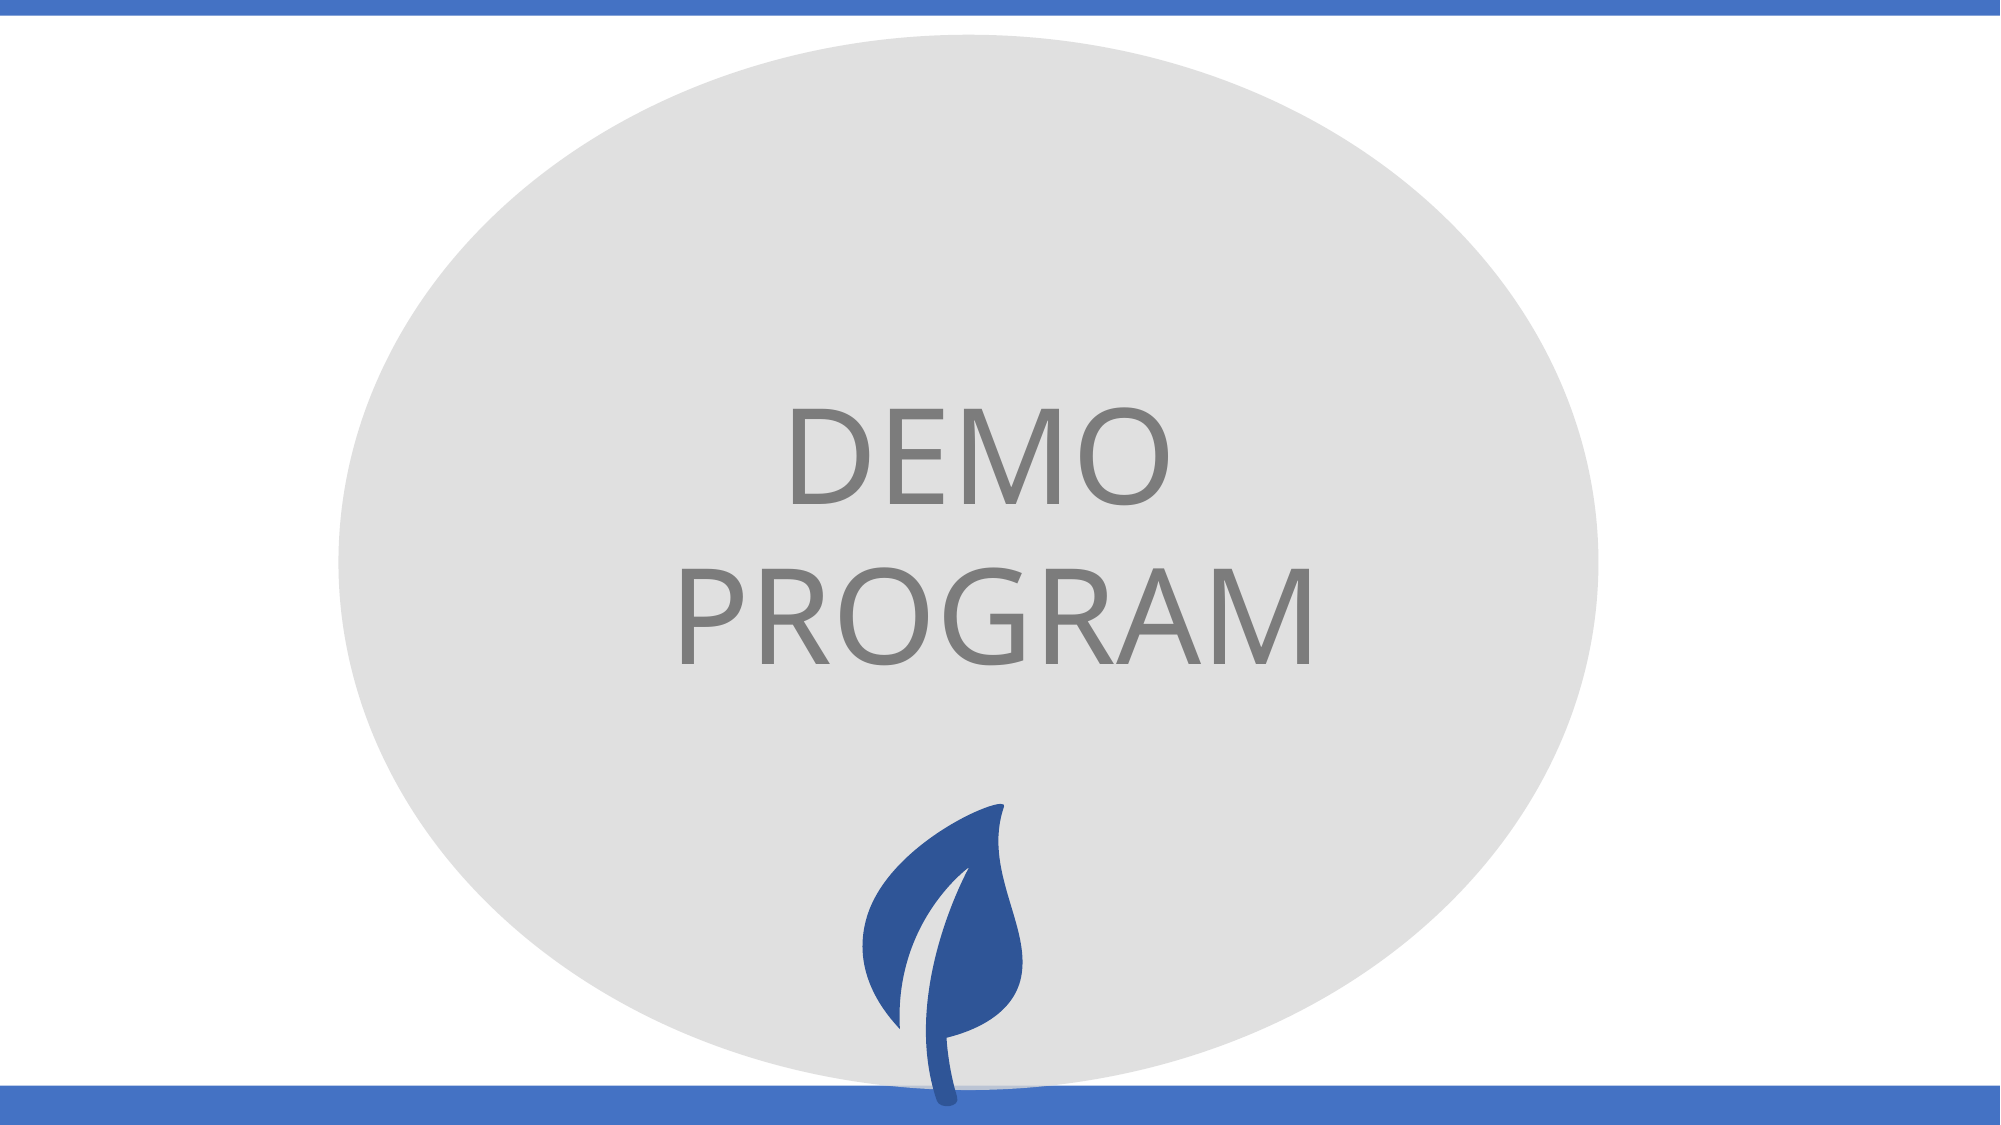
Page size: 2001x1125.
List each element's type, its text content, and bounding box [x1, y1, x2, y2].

text_box [348, 34, 1589, 467]
text_box [339, 594, 1598, 1091]
text_box [862, 803, 1023, 1107]
text_box DEMO PROGRAM [275, 467, 1717, 594]
